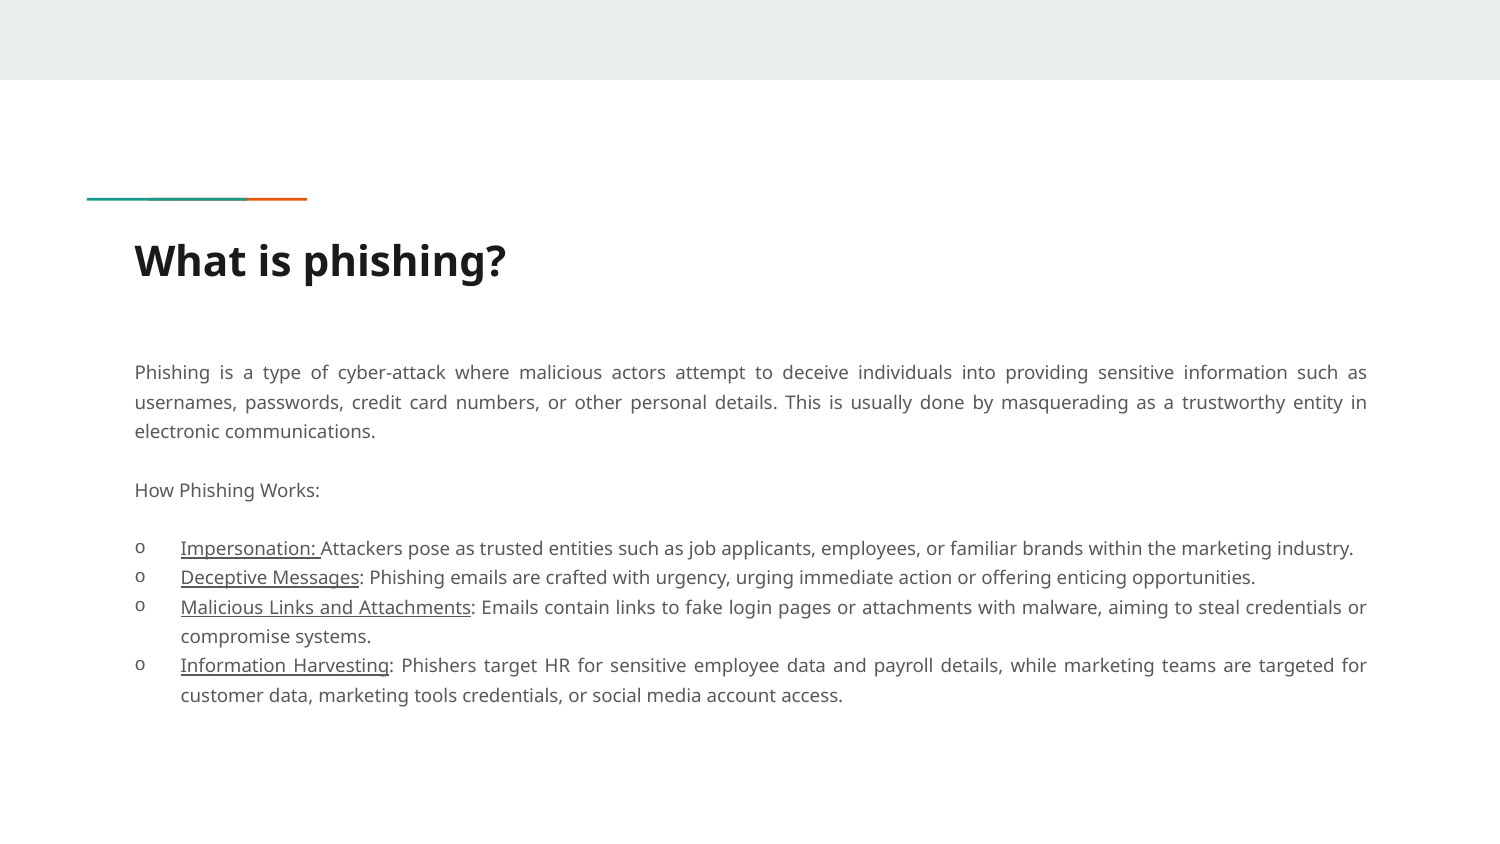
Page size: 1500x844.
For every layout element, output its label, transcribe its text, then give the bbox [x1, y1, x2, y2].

list Phishing is a type of cyber-attack where malicious actors attempt to deceive individuals into providing sensitive information such as usernames, passwords, credit card numbers, or other personal details. This is usually done by masquerading as a trustworthy entity in electronic communications. How Phishing Works: Impersonation: Attackers pose as trusted entities such as job applicants, employees, or familiar brands within the marketing industry. Deceptive Messages: Phishing emails are crafted with urgency, urging immediate action or offering enticing opportunities. Malicious Links and Attachments: Emails contain links to fake login pages or attachments with malware, aiming to steal credentials or compromise systems. Information Harvesting: Phishers target HR for sensitive employee data and payroll details, while marketing teams are targeted for customer data, marketing tools credentials, or social media account access. [119, 341, 1381, 748]
title What is phishing? [119, 216, 1381, 305]
